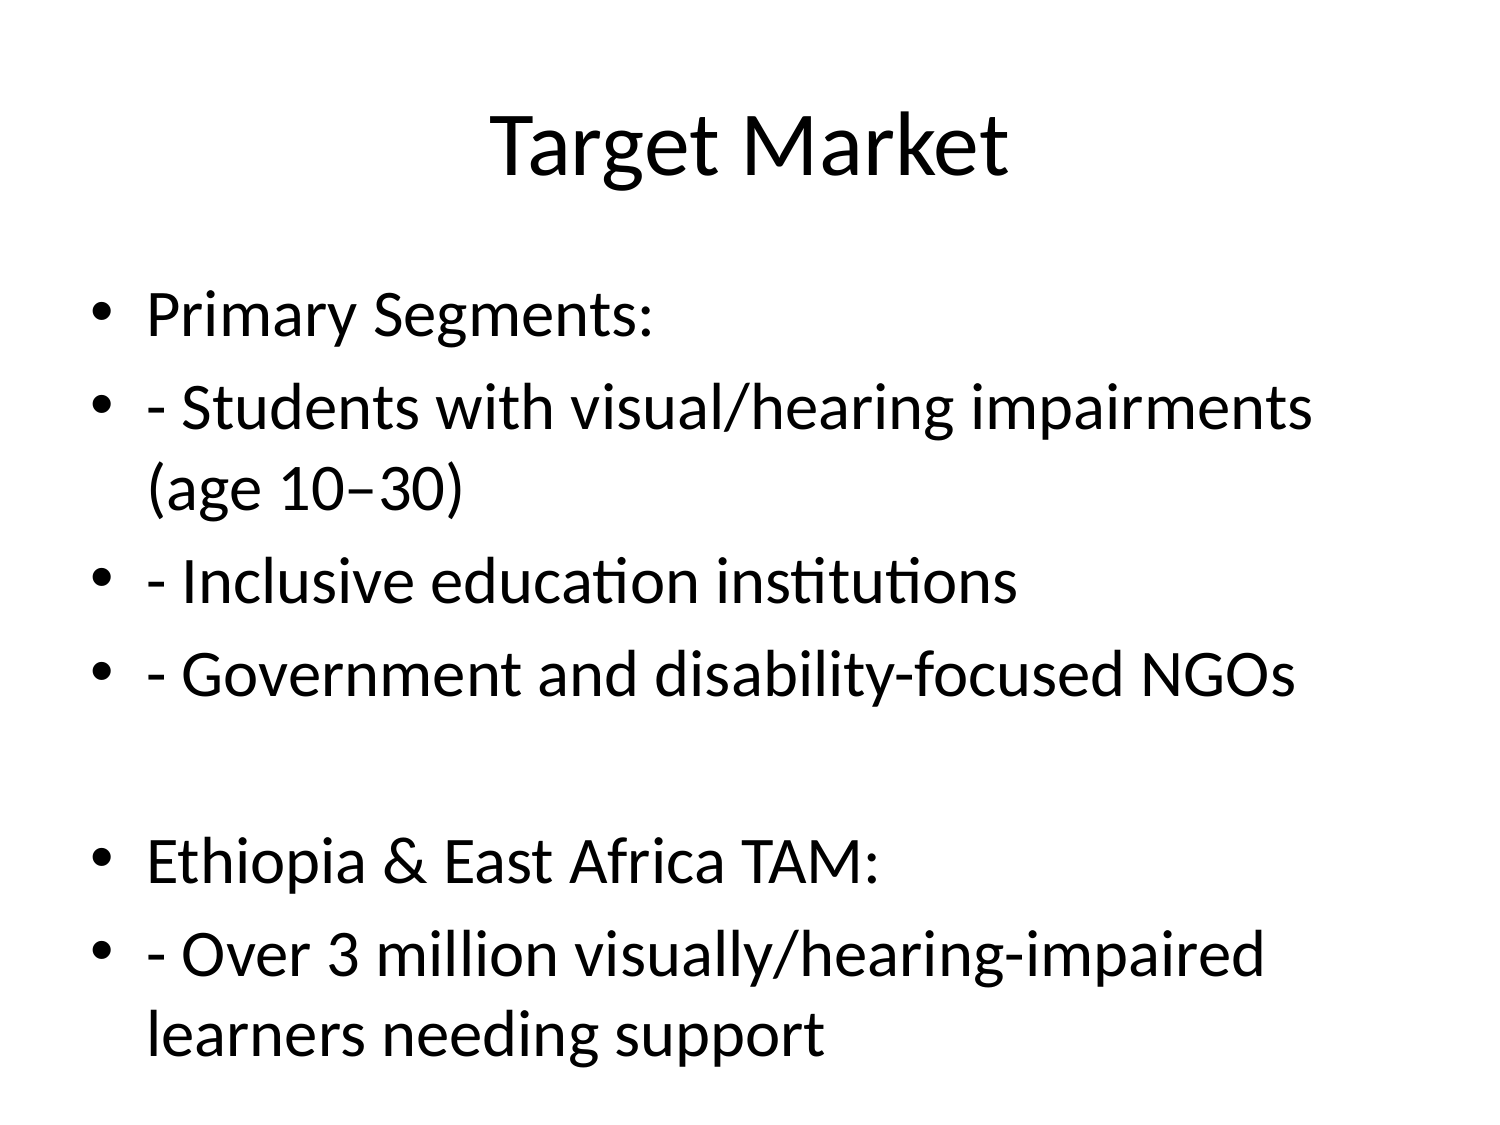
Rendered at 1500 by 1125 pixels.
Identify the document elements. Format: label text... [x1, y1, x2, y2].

list Primary Segments: - Students with visual/hearing impairments (age 10–30) - Inclusive education institutions - Government and disability-focused NGOs Ethiopia & East Africa TAM: - Over 3 million visually/hearing-impaired learners needing support [75, 262, 1425, 1005]
title Target Market [75, 45, 1425, 233]
